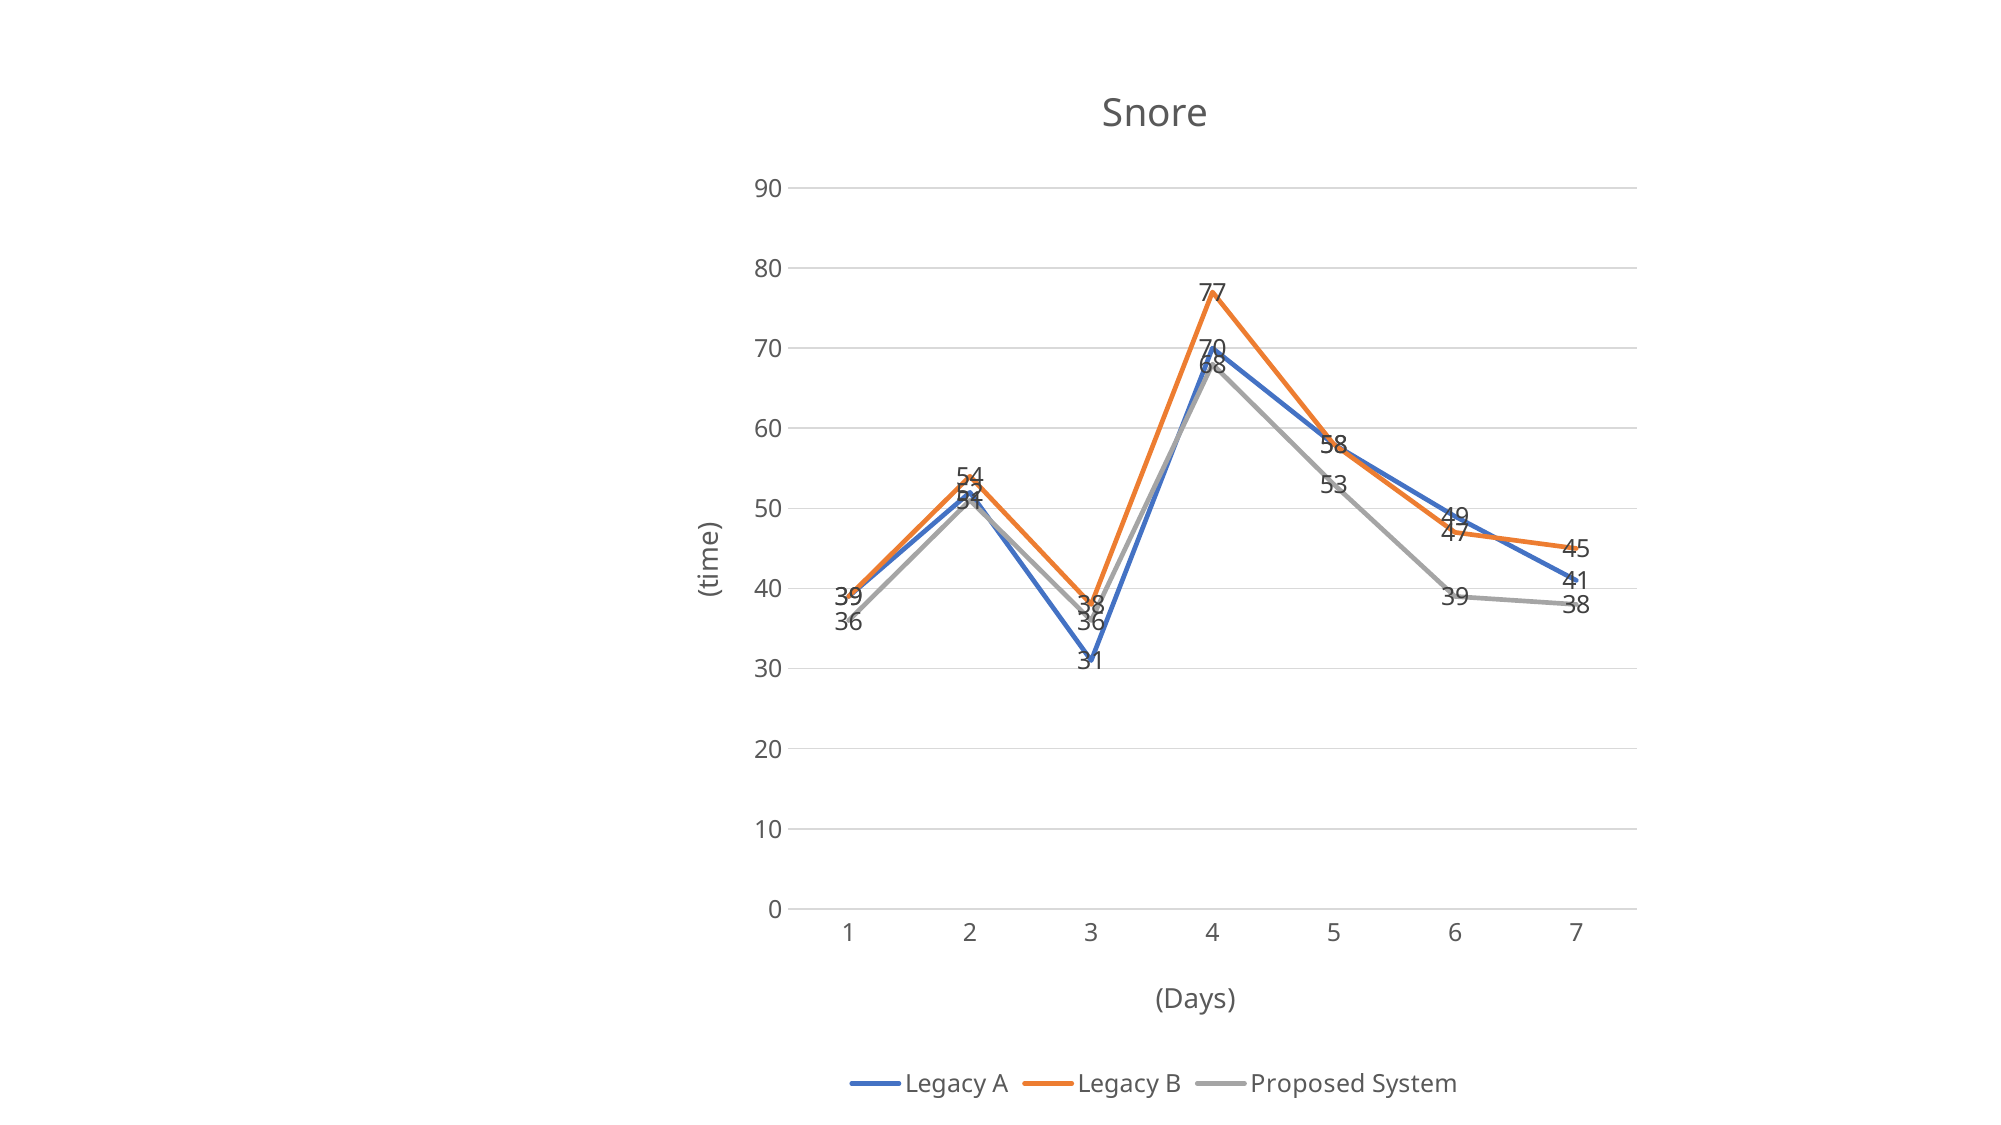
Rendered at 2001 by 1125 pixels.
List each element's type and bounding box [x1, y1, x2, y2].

chart [653, 43, 1658, 1107]
